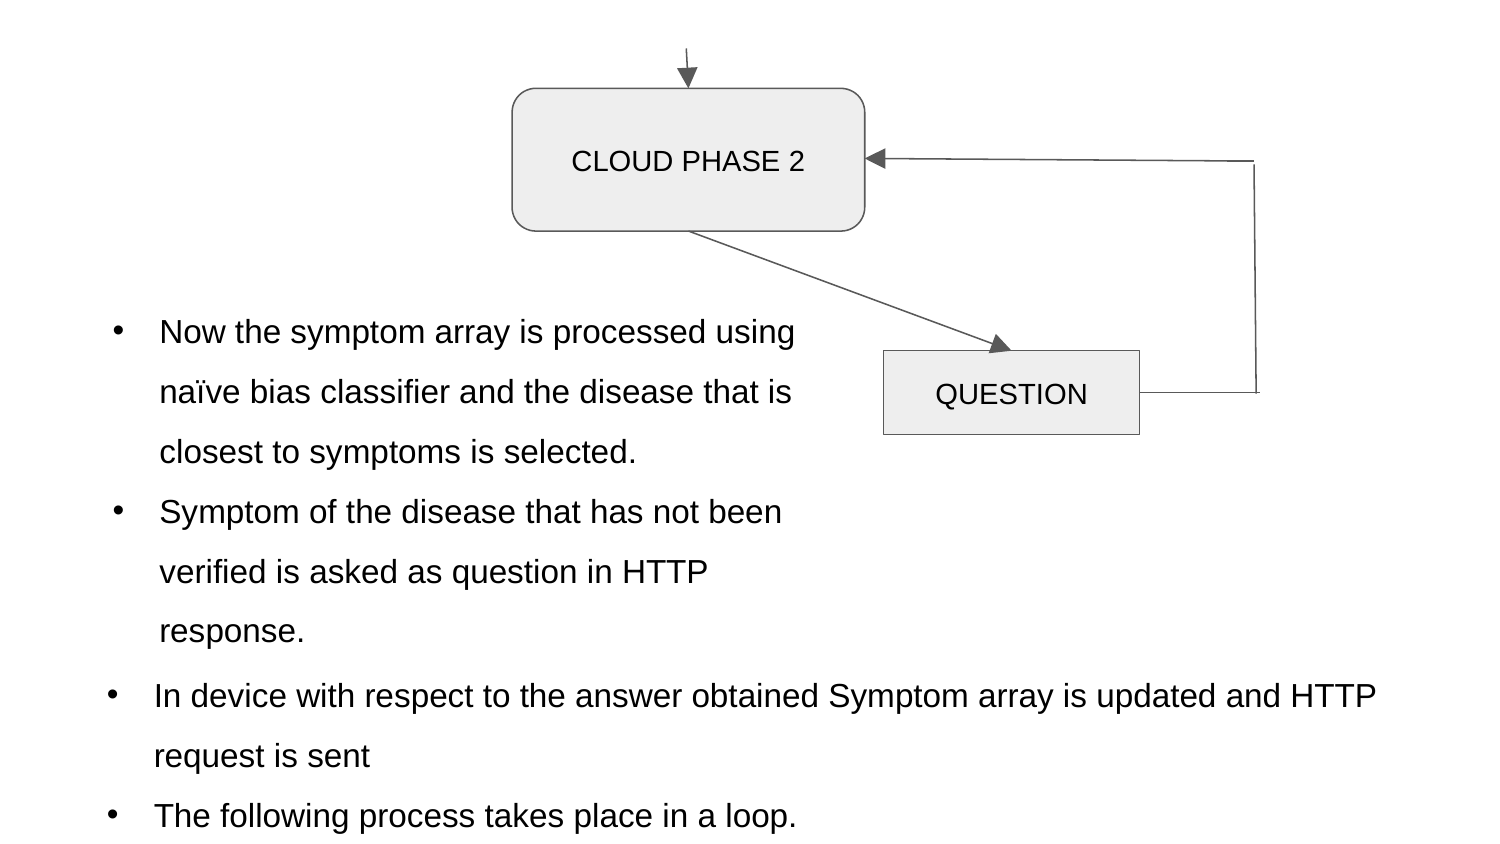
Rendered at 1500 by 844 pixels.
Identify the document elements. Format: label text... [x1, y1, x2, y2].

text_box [1253, 164, 1257, 394]
text_box In device with respect to the answer obtained Symptom array is updated and HTTP request is sent The following process takes place in a loop. [92, 647, 1451, 844]
text_box Now the symptom array is processed using naïve bias classifier and the disease that is closest to symptoms is selected. Symptom of the disease that has not been verified is asked as question in HTTP response. [97, 282, 833, 647]
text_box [688, 230, 1012, 351]
text_box QUESTION [883, 350, 1140, 435]
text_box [864, 158, 1234, 162]
text_box CLOUD PHASE 2 [512, 88, 865, 232]
